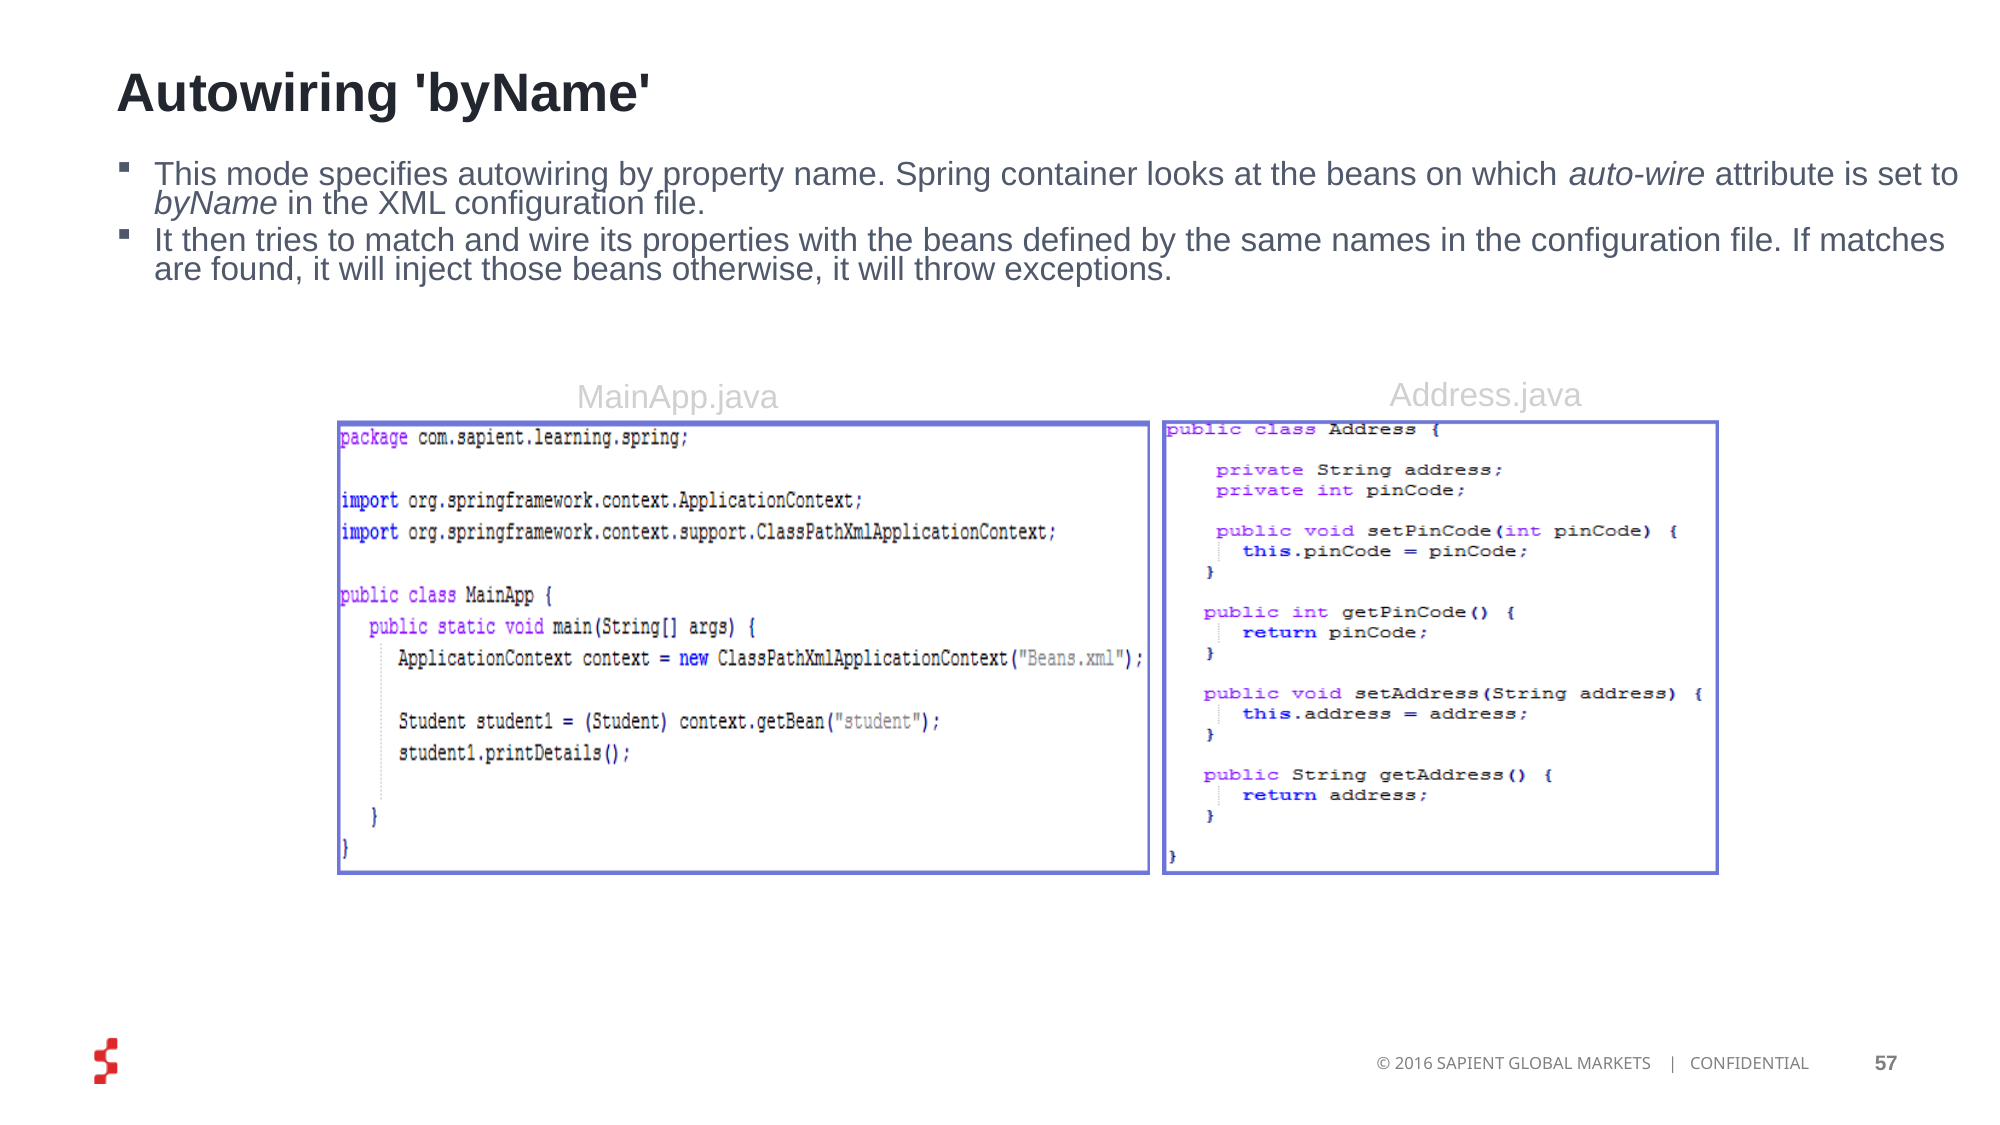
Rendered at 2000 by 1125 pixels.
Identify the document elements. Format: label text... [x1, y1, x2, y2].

picture [1162, 419, 1720, 876]
picture [336, 419, 1150, 876]
text_box Address.java [1374, 365, 1625, 417]
text_box MainApp.java [562, 367, 850, 417]
title Autowiring 'byName' [116, 50, 1967, 162]
list This mode specifies autowiring by property name. Spring container looks at the beans on which auto-wire attribute is set to byName in the XML configuration file. It then tries to match and wire its properties with the beans defined by the same names in the configuration file. If matches are found, it will inject those beans otherwise, it will throw exceptions. [116, 162, 1967, 1038]
